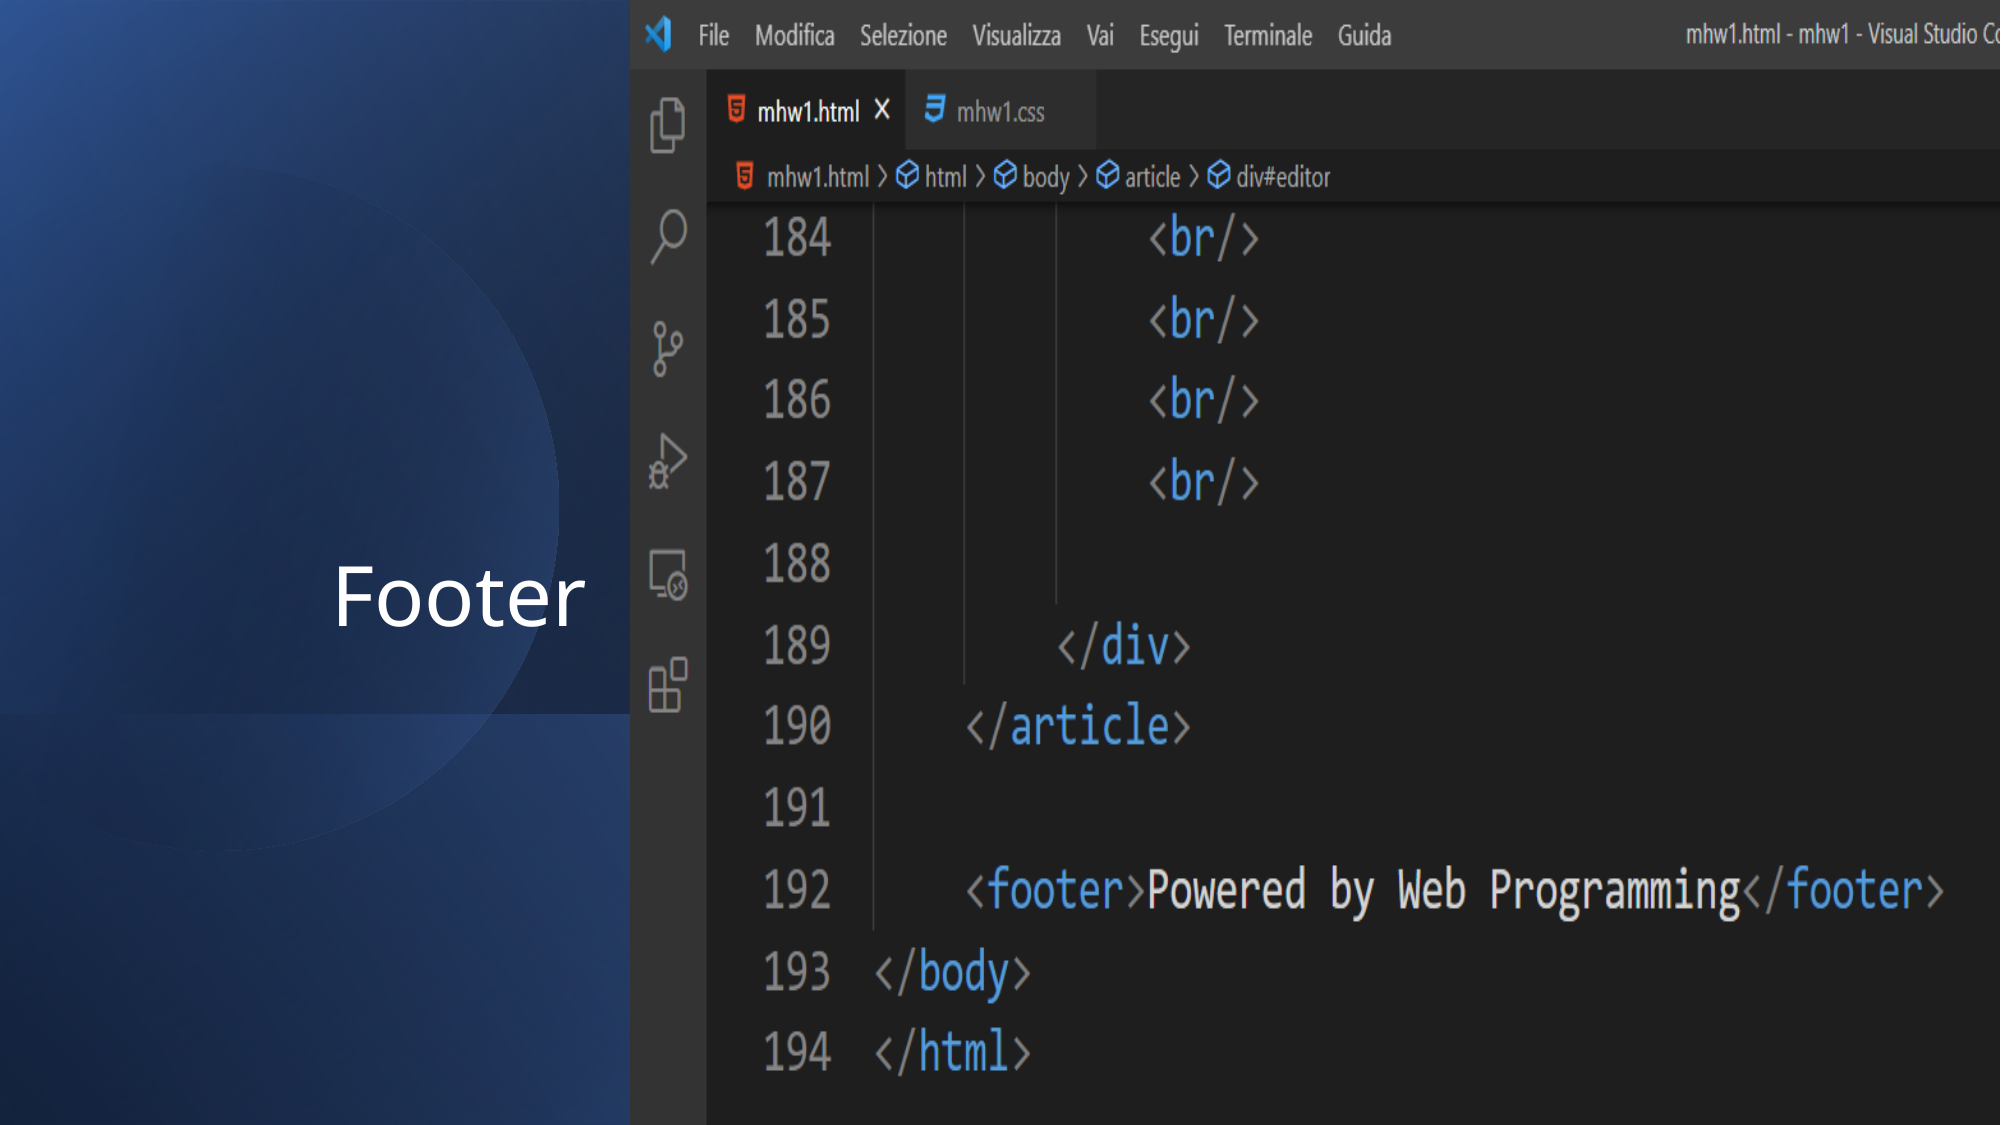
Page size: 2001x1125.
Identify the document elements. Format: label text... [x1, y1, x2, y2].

text_box [0, 0, 627, 1125]
text_box Footer [76, 96, 602, 652]
picture [629, 0, 2000, 1125]
